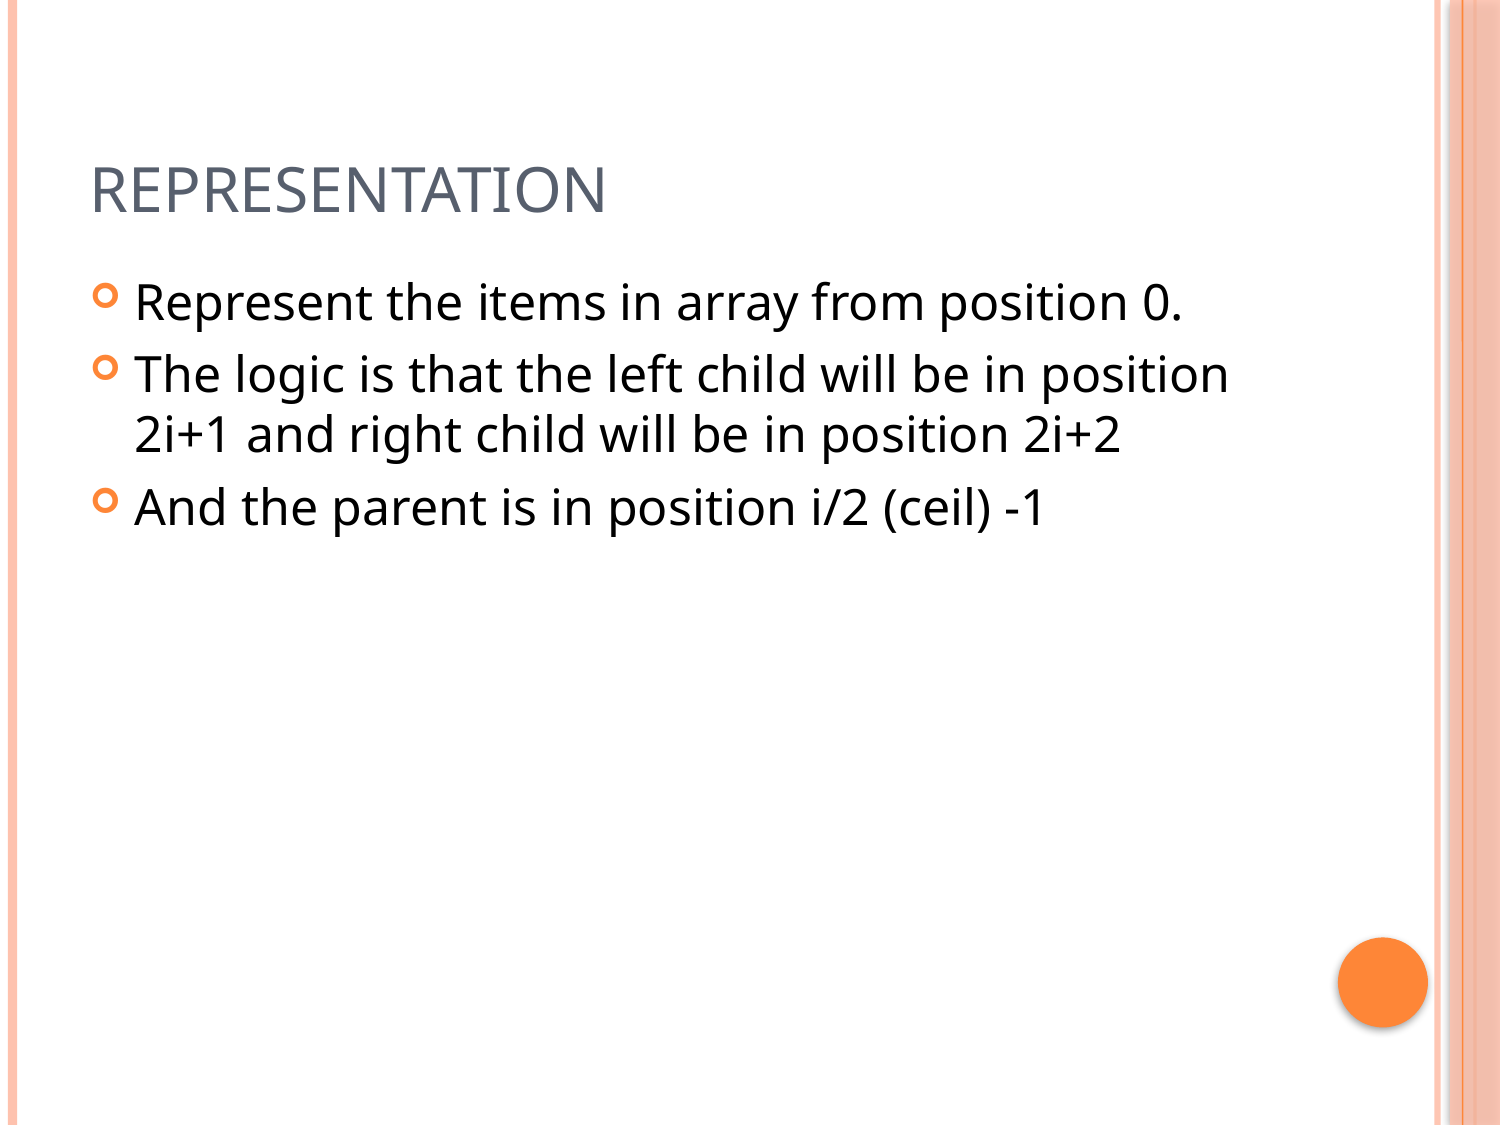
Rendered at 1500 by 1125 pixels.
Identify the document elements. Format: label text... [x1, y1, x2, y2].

list Represent the items in array from position 0. The logic is that the left child will be in position 2i+1 and right child will be in position 2i+2 And the parent is in position i/2 (ceil) -1 [75, 262, 1300, 1062]
title Representation [75, 45, 1300, 233]
